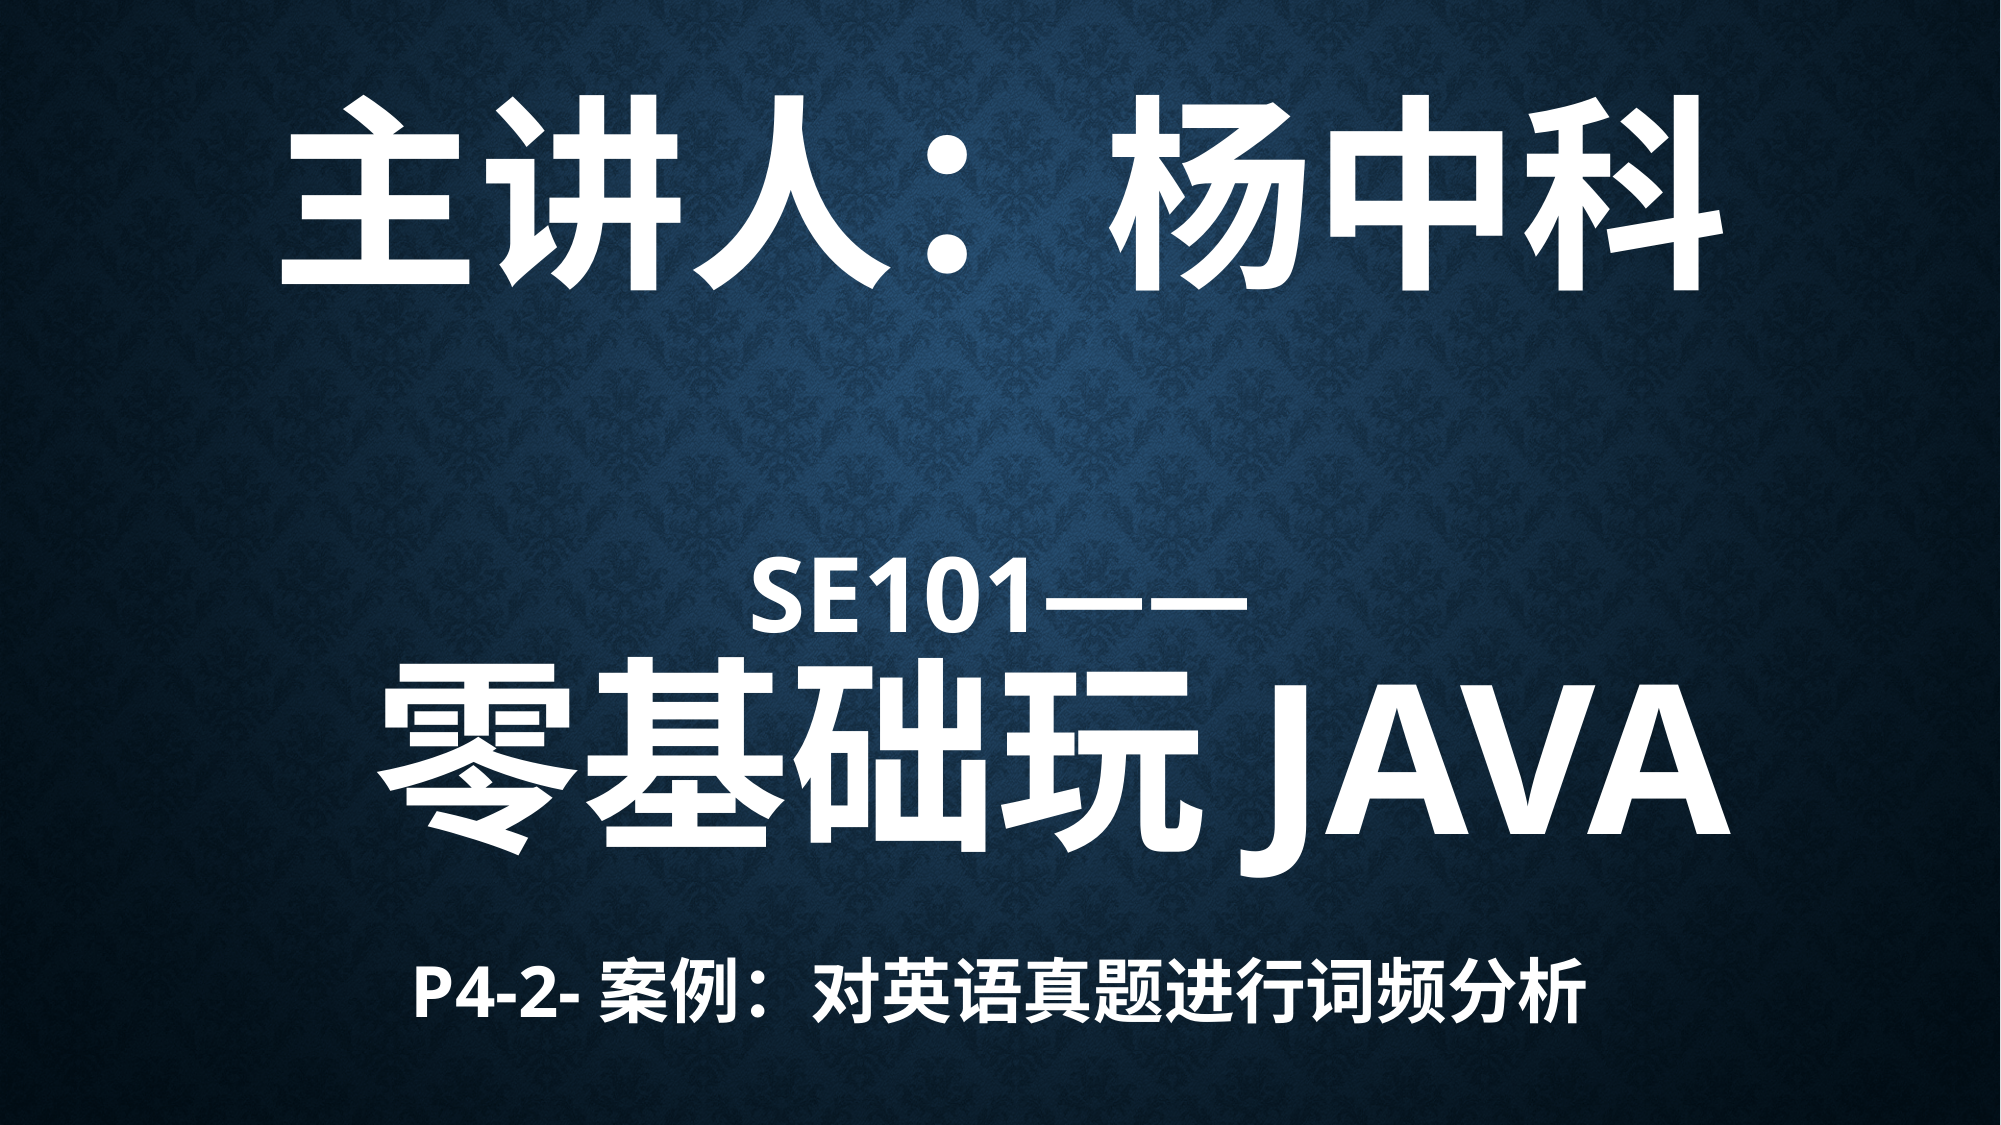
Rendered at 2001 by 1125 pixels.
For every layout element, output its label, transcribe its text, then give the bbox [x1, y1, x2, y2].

title 主讲人：杨中科 SE101—— 零基础玩Java P4-2-案例：对英语真题进行词频分析 [0, 0, 2000, 1125]
